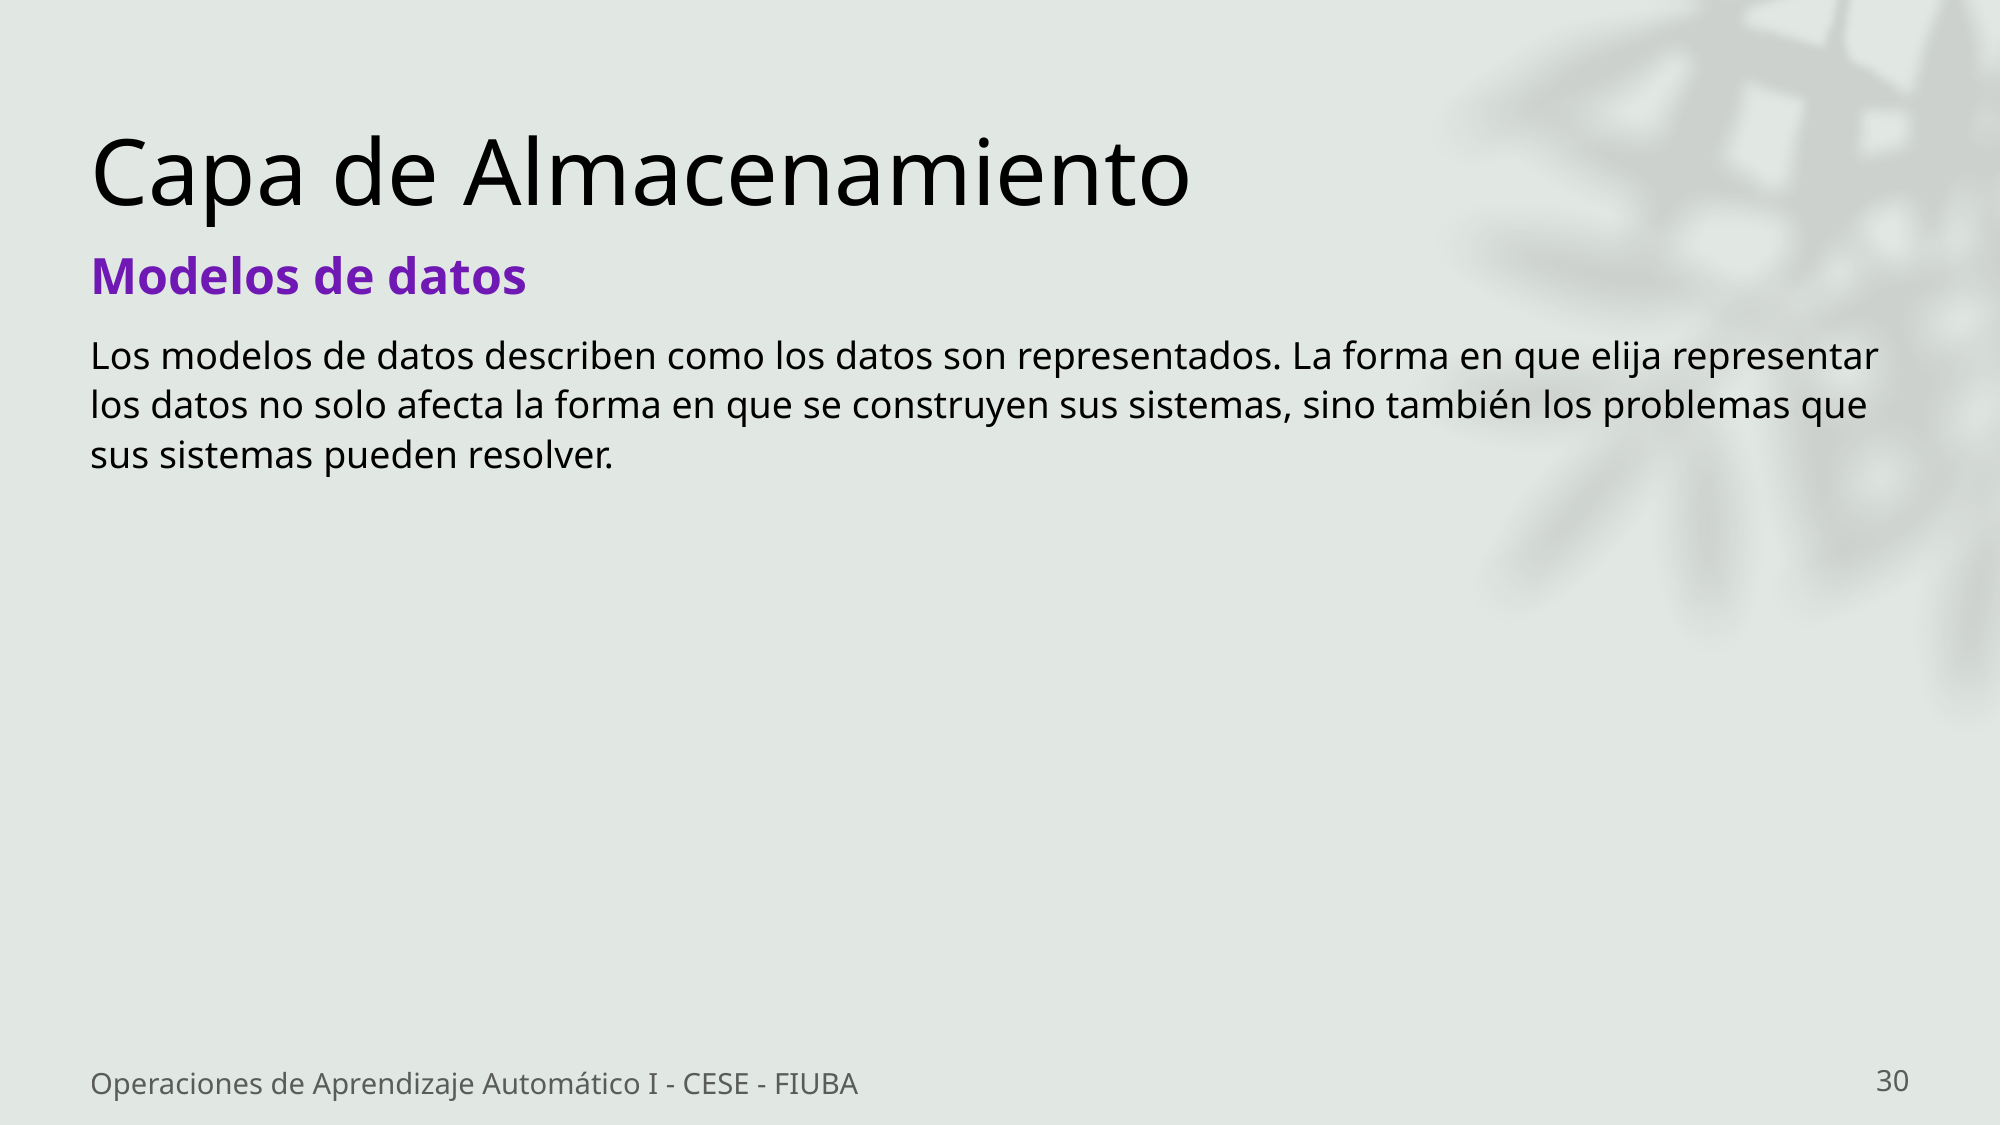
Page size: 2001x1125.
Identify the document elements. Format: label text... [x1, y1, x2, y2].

text_box Modelos de datos [75, 237, 1925, 313]
footer Operaciones de Aprendizaje Automático I - CESE - FIUBA [75, 1052, 1162, 1113]
title Capa de Almacenamiento [75, 60, 1863, 237]
slide_number 30 [1474, 1052, 1925, 1113]
list Los modelos de datos describen como los datos son representados. La forma en que elija representar los datos no solo afecta la forma en que se construyen sus sistemas, sino también los problemas que sus sistemas pueden resolver. [75, 319, 1925, 1009]
